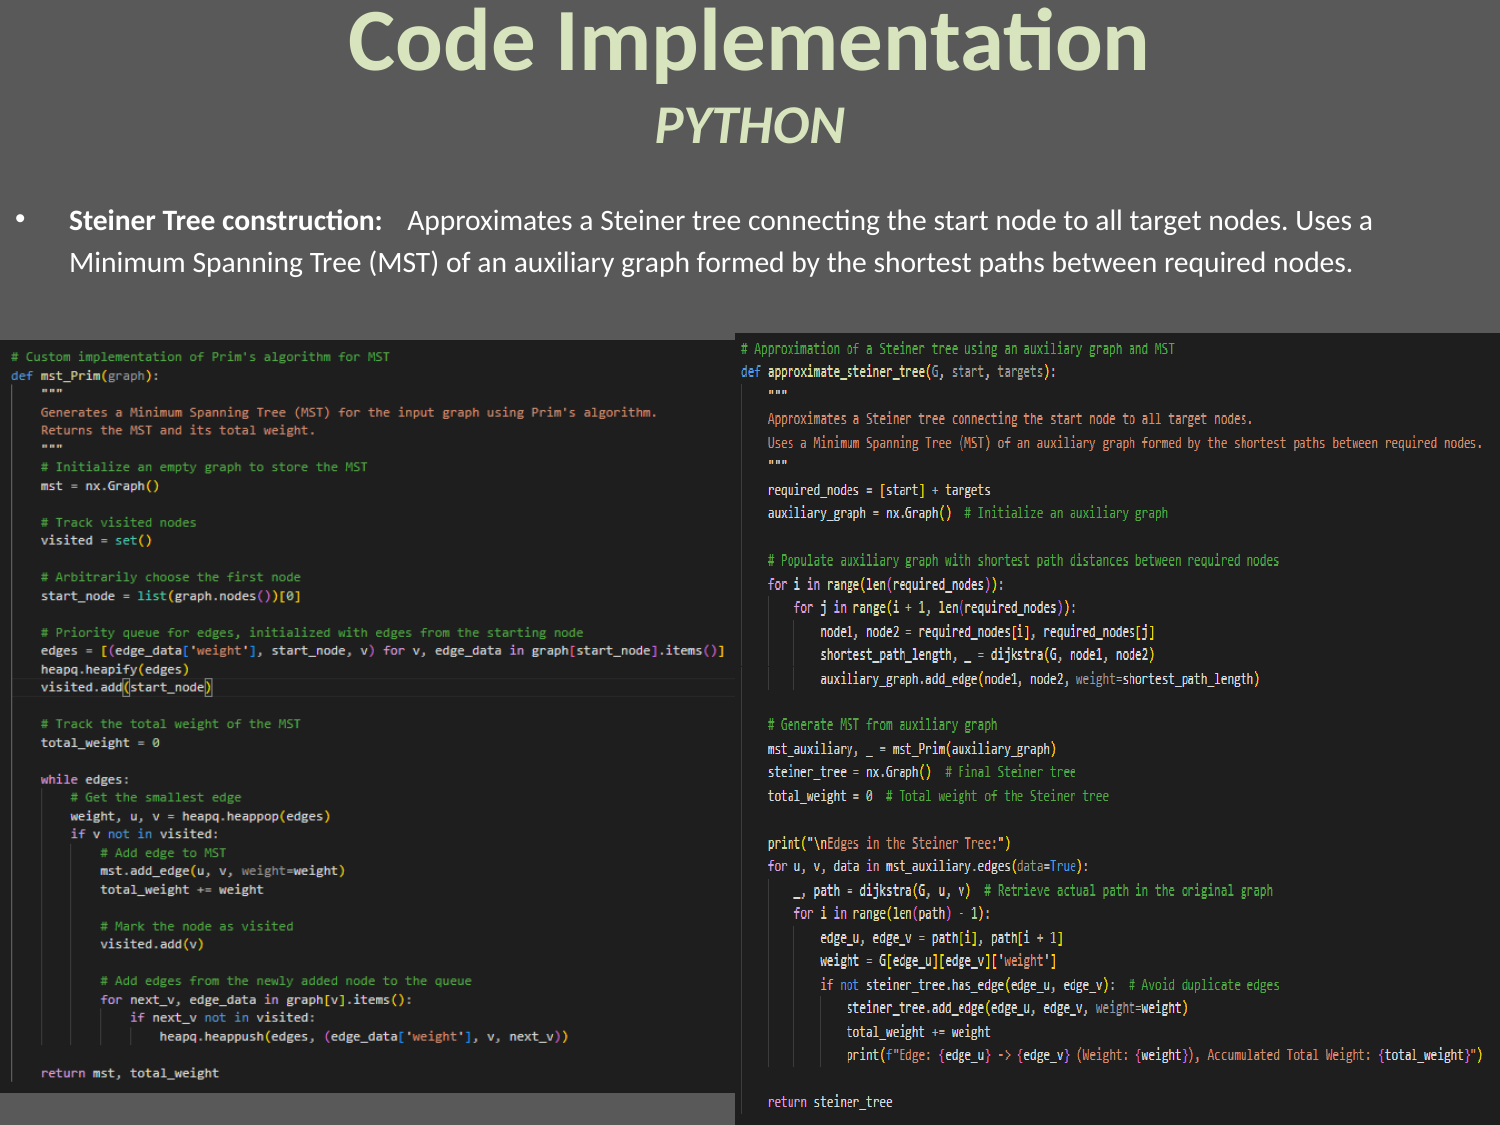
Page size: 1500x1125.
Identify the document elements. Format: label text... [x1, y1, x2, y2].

title Code Implementation PYTHON [75, 0, 1425, 162]
picture [0, 332, 1500, 1125]
list Steiner Tree construction: Approximates a Steiner tree connecting the start node to all target nodes. Uses a Minimum Spanning Tree (MST) of an auxiliary graph formed by the shortest paths between required nodes. [0, 186, 1500, 317]
